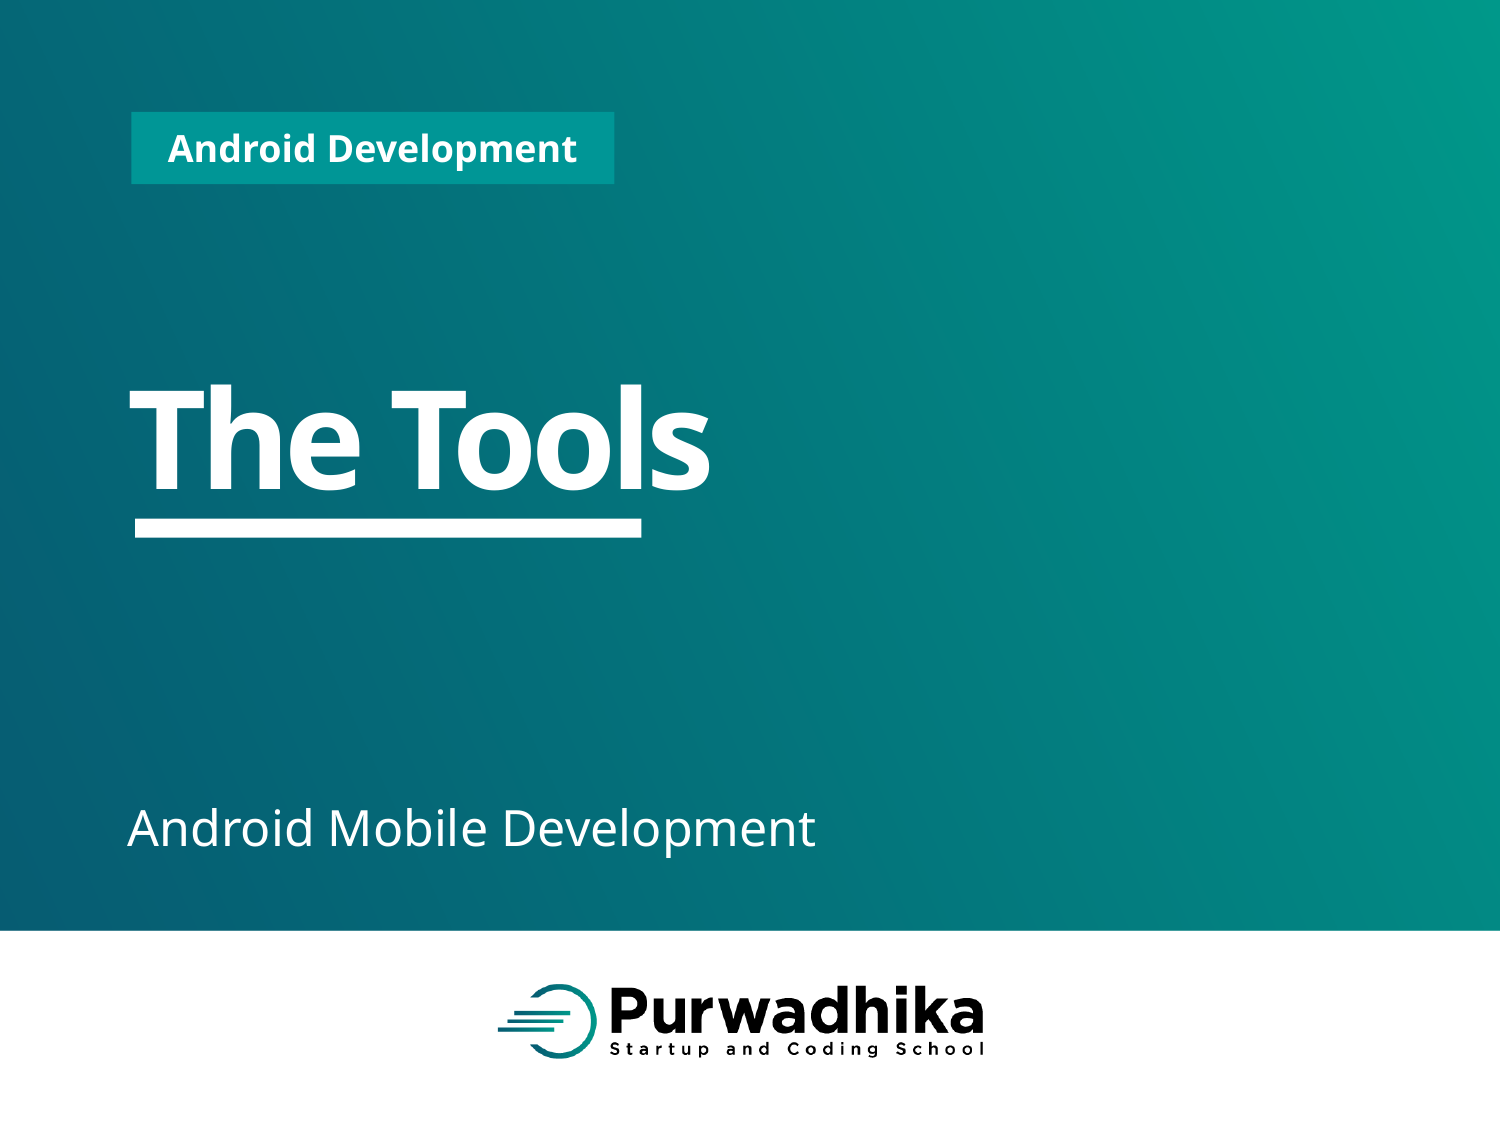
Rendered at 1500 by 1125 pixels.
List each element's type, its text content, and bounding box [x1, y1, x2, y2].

subtitle Android Mobile Development [112, 714, 1388, 863]
text_box [134, 517, 642, 539]
title The Tools [112, 184, 1388, 693]
picture [0, 0, 1500, 1125]
